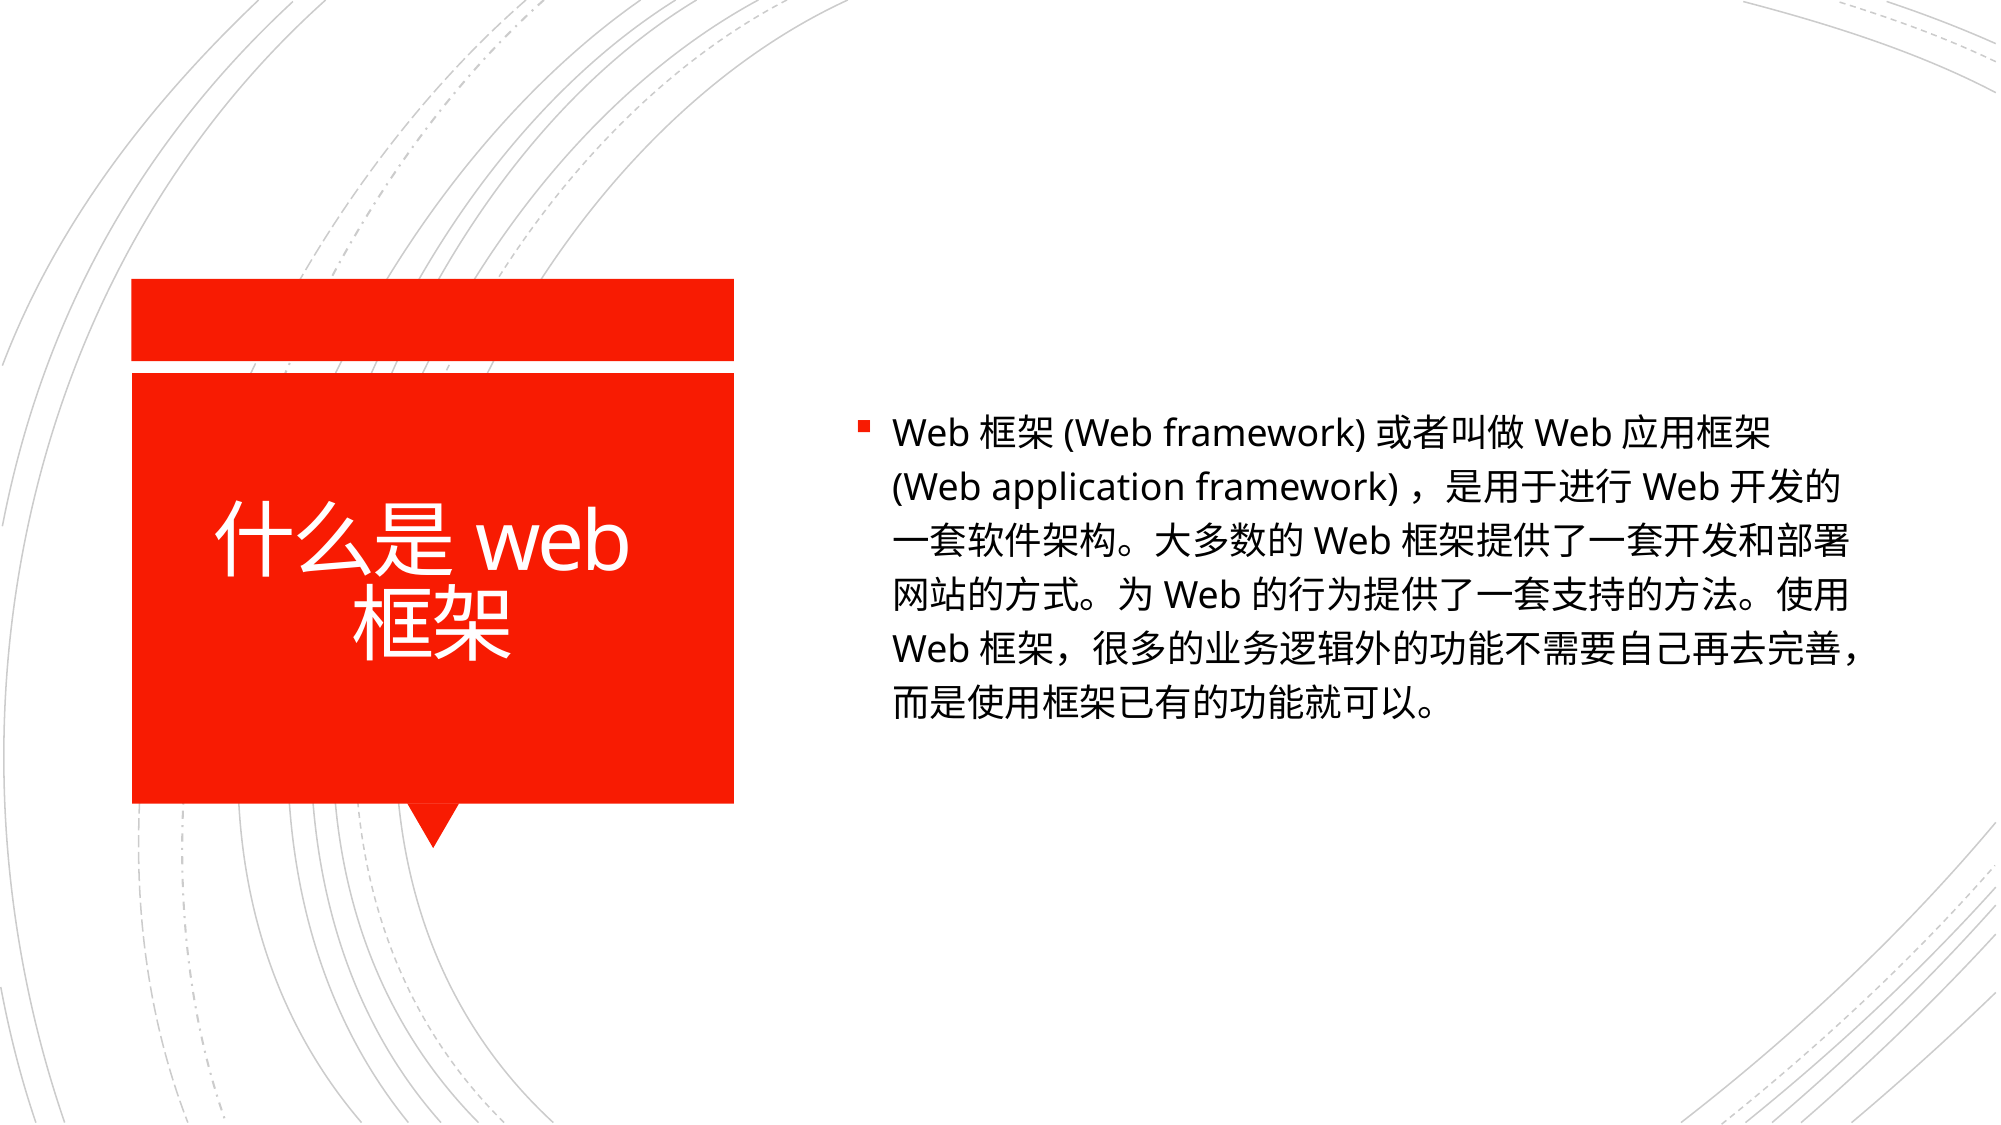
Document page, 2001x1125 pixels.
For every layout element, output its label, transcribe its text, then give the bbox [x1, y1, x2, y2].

list Web框架(Web framework)或者叫做Web应用框架(Web application framework)，是用于进行Web开发的一套软件架构。大多数的Web框架提供了一套开发和部署网站的方式。为Web的行为提供了一套支持的方法。使用Web框架，很多的业务逻辑外的功能不需要自己再去完善，而是使用框架已有的功能就可以。 [839, 131, 1871, 993]
title 什么是web框架 [145, 385, 720, 789]
